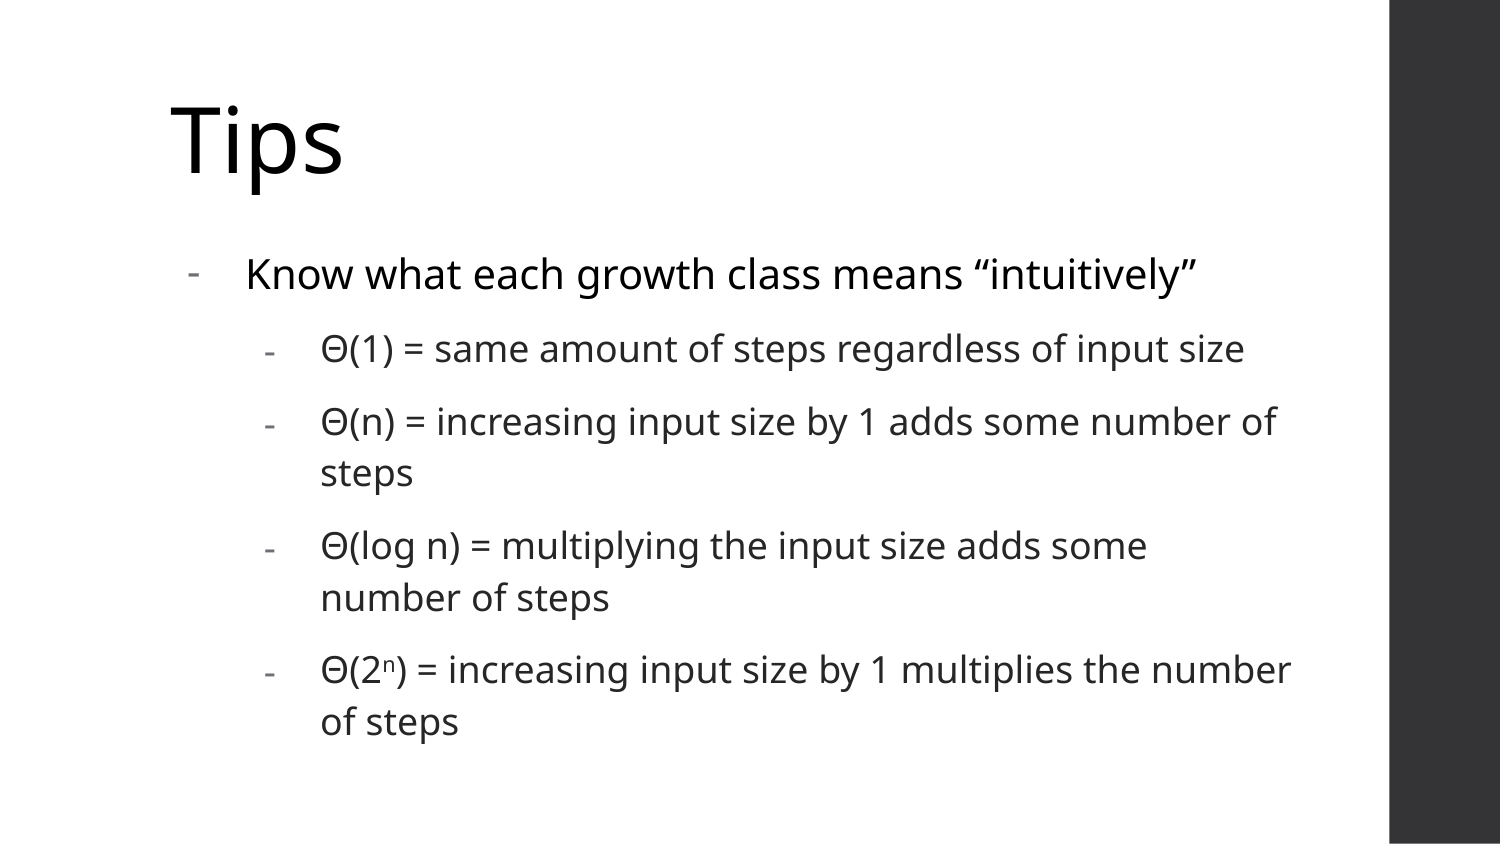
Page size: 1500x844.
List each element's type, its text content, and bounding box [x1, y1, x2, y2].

title Tips [155, 45, 1348, 209]
list Know what each growth class means “intuitively” Θ(1) = same amount of steps regardless of input size Θ(n) = increasing input size by 1 adds some number of steps Θ(log n) = multiplying the input size adds some number of steps Θ(2n) = increasing input size by 1 multiplies the number of steps [155, 225, 1312, 761]
